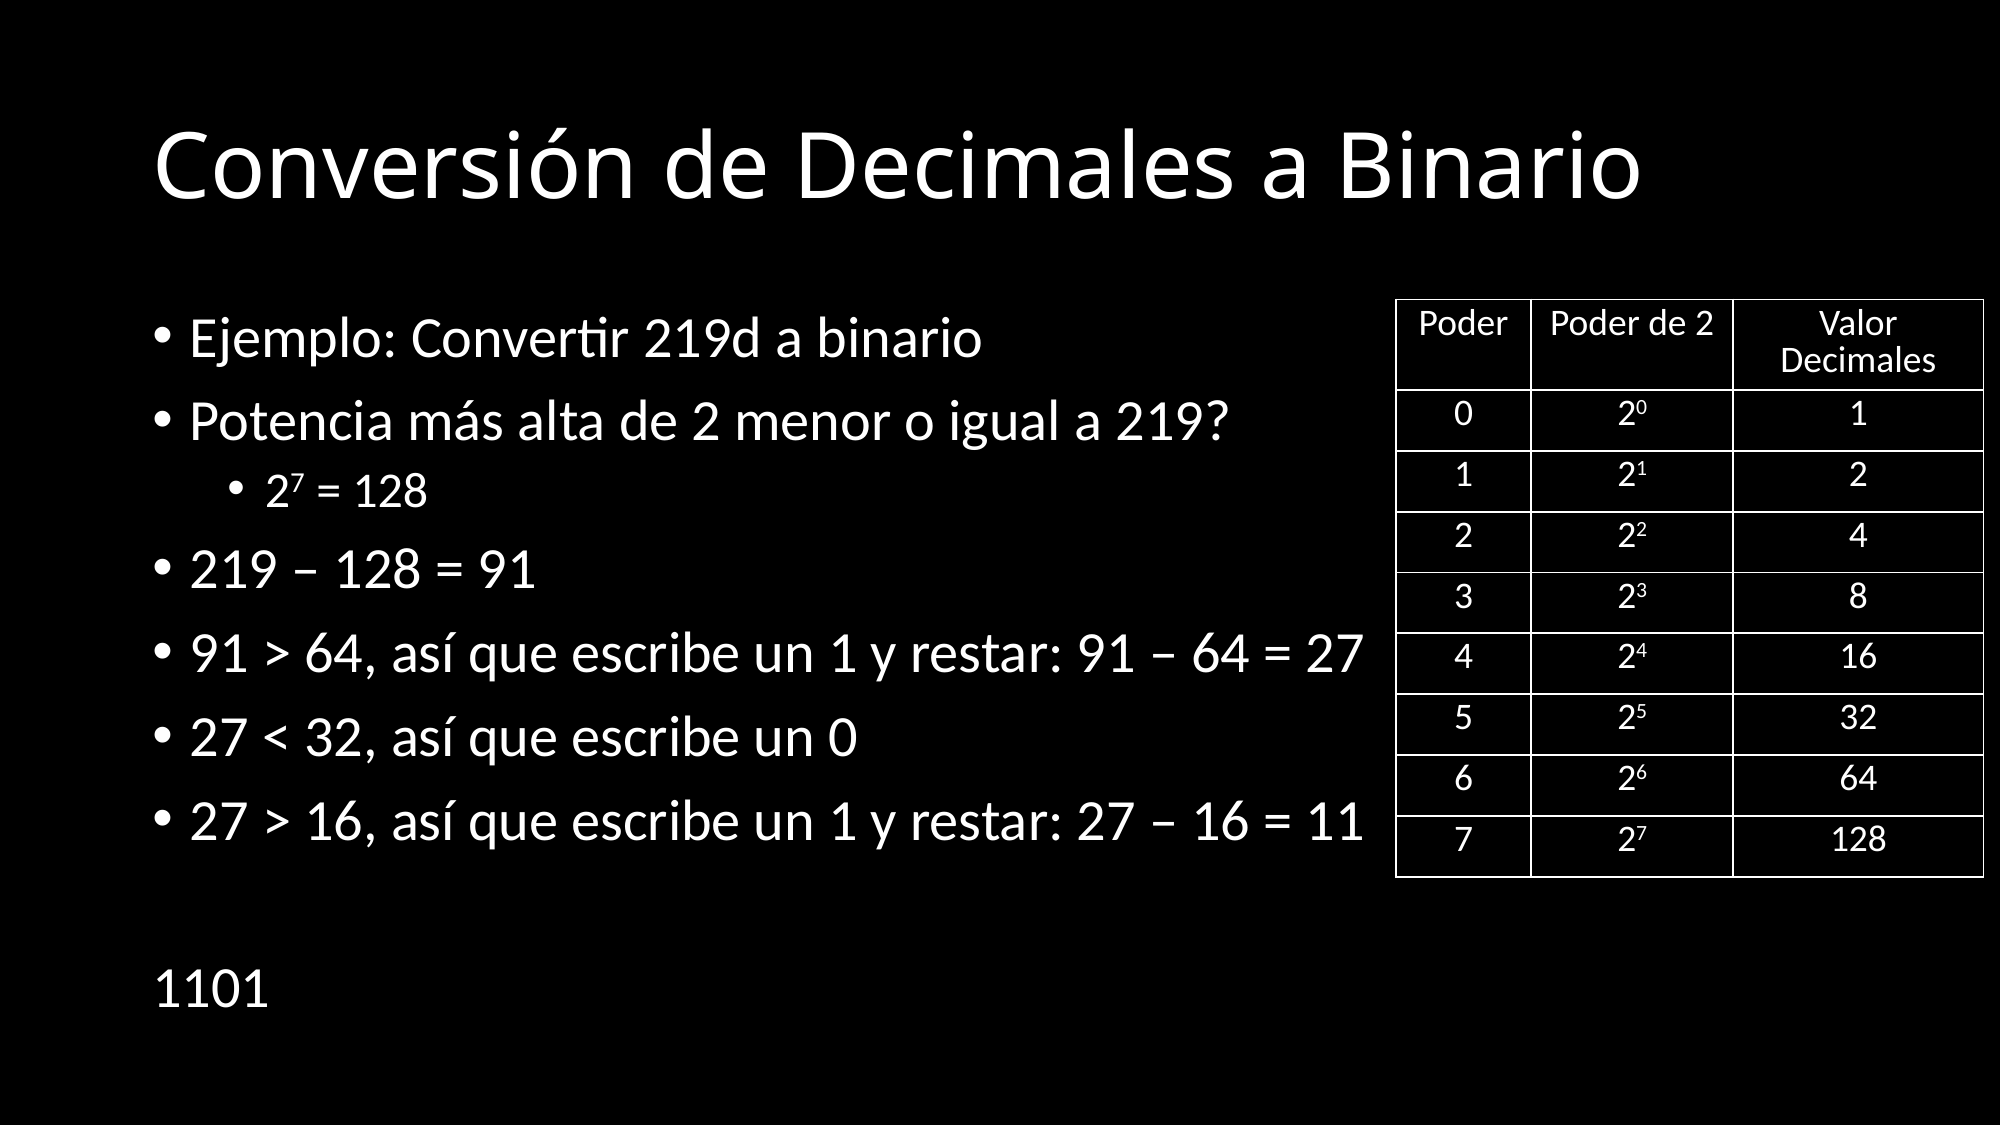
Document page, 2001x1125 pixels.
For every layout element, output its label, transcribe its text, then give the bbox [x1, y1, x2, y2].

table_cell 8 [1734, 573, 1983, 632]
table_cell 5 [1397, 695, 1530, 754]
table_cell 2 [1397, 513, 1530, 572]
title Conversión de Decimales a Binario [137, 59, 1863, 278]
table_cell 26 [1532, 756, 1732, 815]
table_header Poder [1397, 300, 1530, 389]
table_cell 7 [1397, 817, 1530, 876]
table_cell 23 [1532, 573, 1732, 632]
table_header Poder de 2 [1532, 300, 1732, 389]
table_cell 1 [1397, 452, 1530, 511]
table_cell 1 [1734, 391, 1983, 450]
table_cell 20 [1532, 391, 1732, 450]
table_cell 21 [1532, 452, 1732, 511]
table_cell 22 [1532, 513, 1732, 572]
table_cell 0 [1397, 391, 1530, 450]
table_header Valor Decimales [1734, 300, 1983, 389]
table_cell 24 [1532, 634, 1732, 693]
table_cell 64 [1734, 756, 1983, 815]
table_cell 25 [1532, 695, 1732, 754]
table_cell 4 [1734, 513, 1983, 572]
table_cell 32 [1734, 695, 1983, 754]
table_cell 16 [1734, 634, 1983, 693]
table_cell 128 [1734, 817, 1983, 876]
table_cell 4 [1397, 634, 1530, 693]
table_cell 2 [1734, 452, 1983, 511]
table_cell 27 [1532, 817, 1732, 876]
table_cell 6 [1397, 756, 1530, 815]
table_cell 3 [1397, 573, 1530, 632]
list Ejemplo: Convertir 219d a binario Potencia más alta de 2 menor o igual a 219? 27 = 128 219 – 128 = 91 91 > 64, así que escribe un 1 y restar: 91 – 64 = 27 27 < 32, así que escribe un 0 27 > 16, así que escribe un 1 y restar: 27 – 16 = 11 1101 [137, 299, 1930, 1101]
